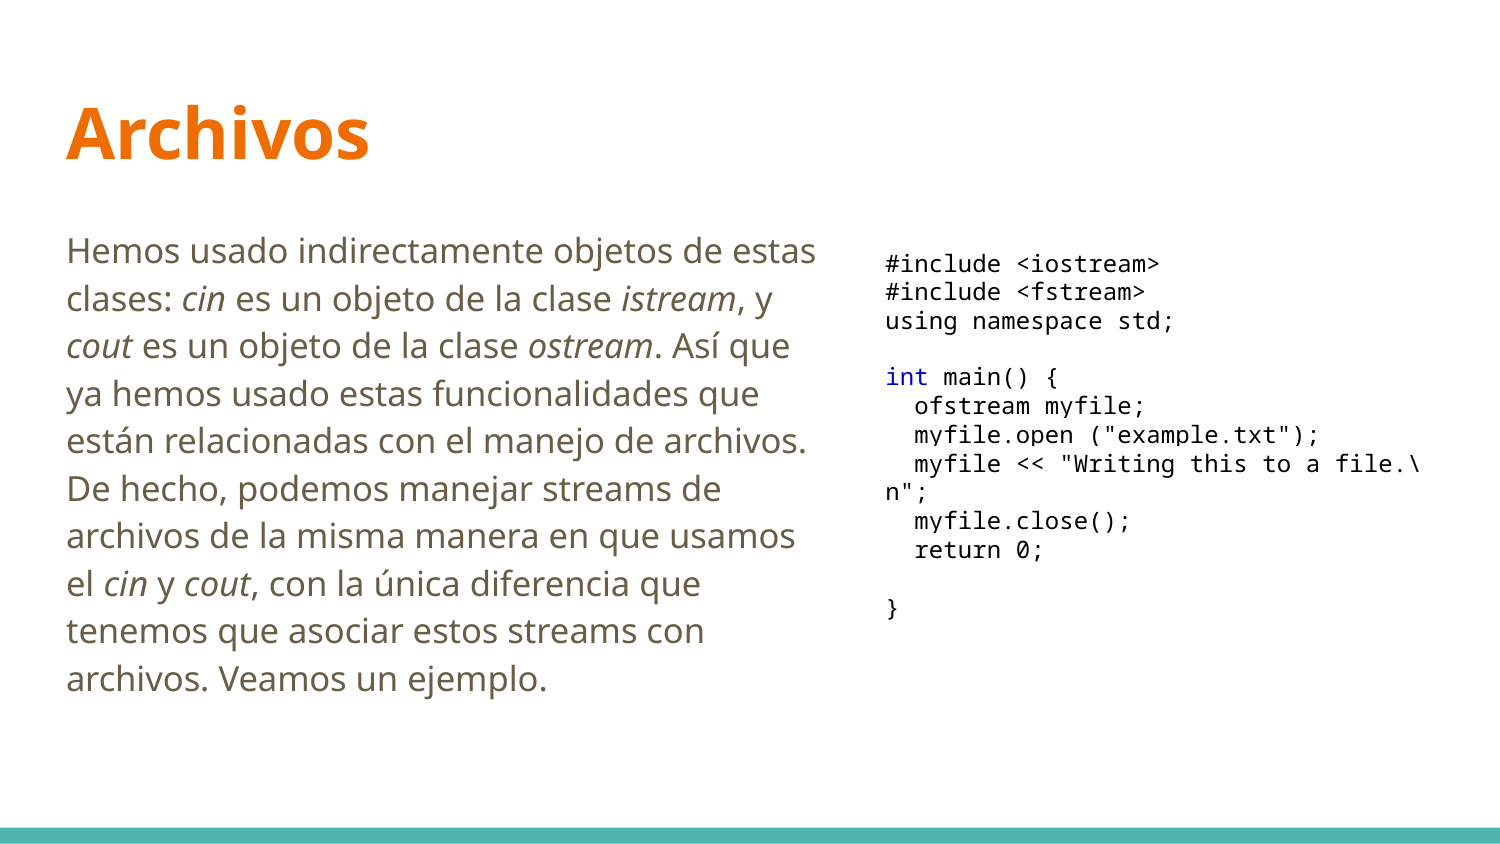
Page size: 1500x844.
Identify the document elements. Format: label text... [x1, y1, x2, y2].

list Hemos usado indirectamente objetos de estas clases: cin es un objeto de la clase istream, y cout es un objeto de la clase ostream. Así que ya hemos usado estas funcionalidades que están relacionadas con el manejo de archivos. De hecho, podemos manejar streams de archivos de la misma manera en que usamos el cin y cout, con la única diferencia que tenemos que asociar estos streams con archivos. Veamos un ejemplo. [51, 207, 837, 750]
title Archivos [51, 72, 1449, 189]
text_box #include <iostream> #include <fstream> using namespace std; int main() { ofstream myfile; myfile.open ("example.txt"); myfile << "Writing this to a file.\n"; myfile.close(); return 0; } [870, 233, 1465, 636]
